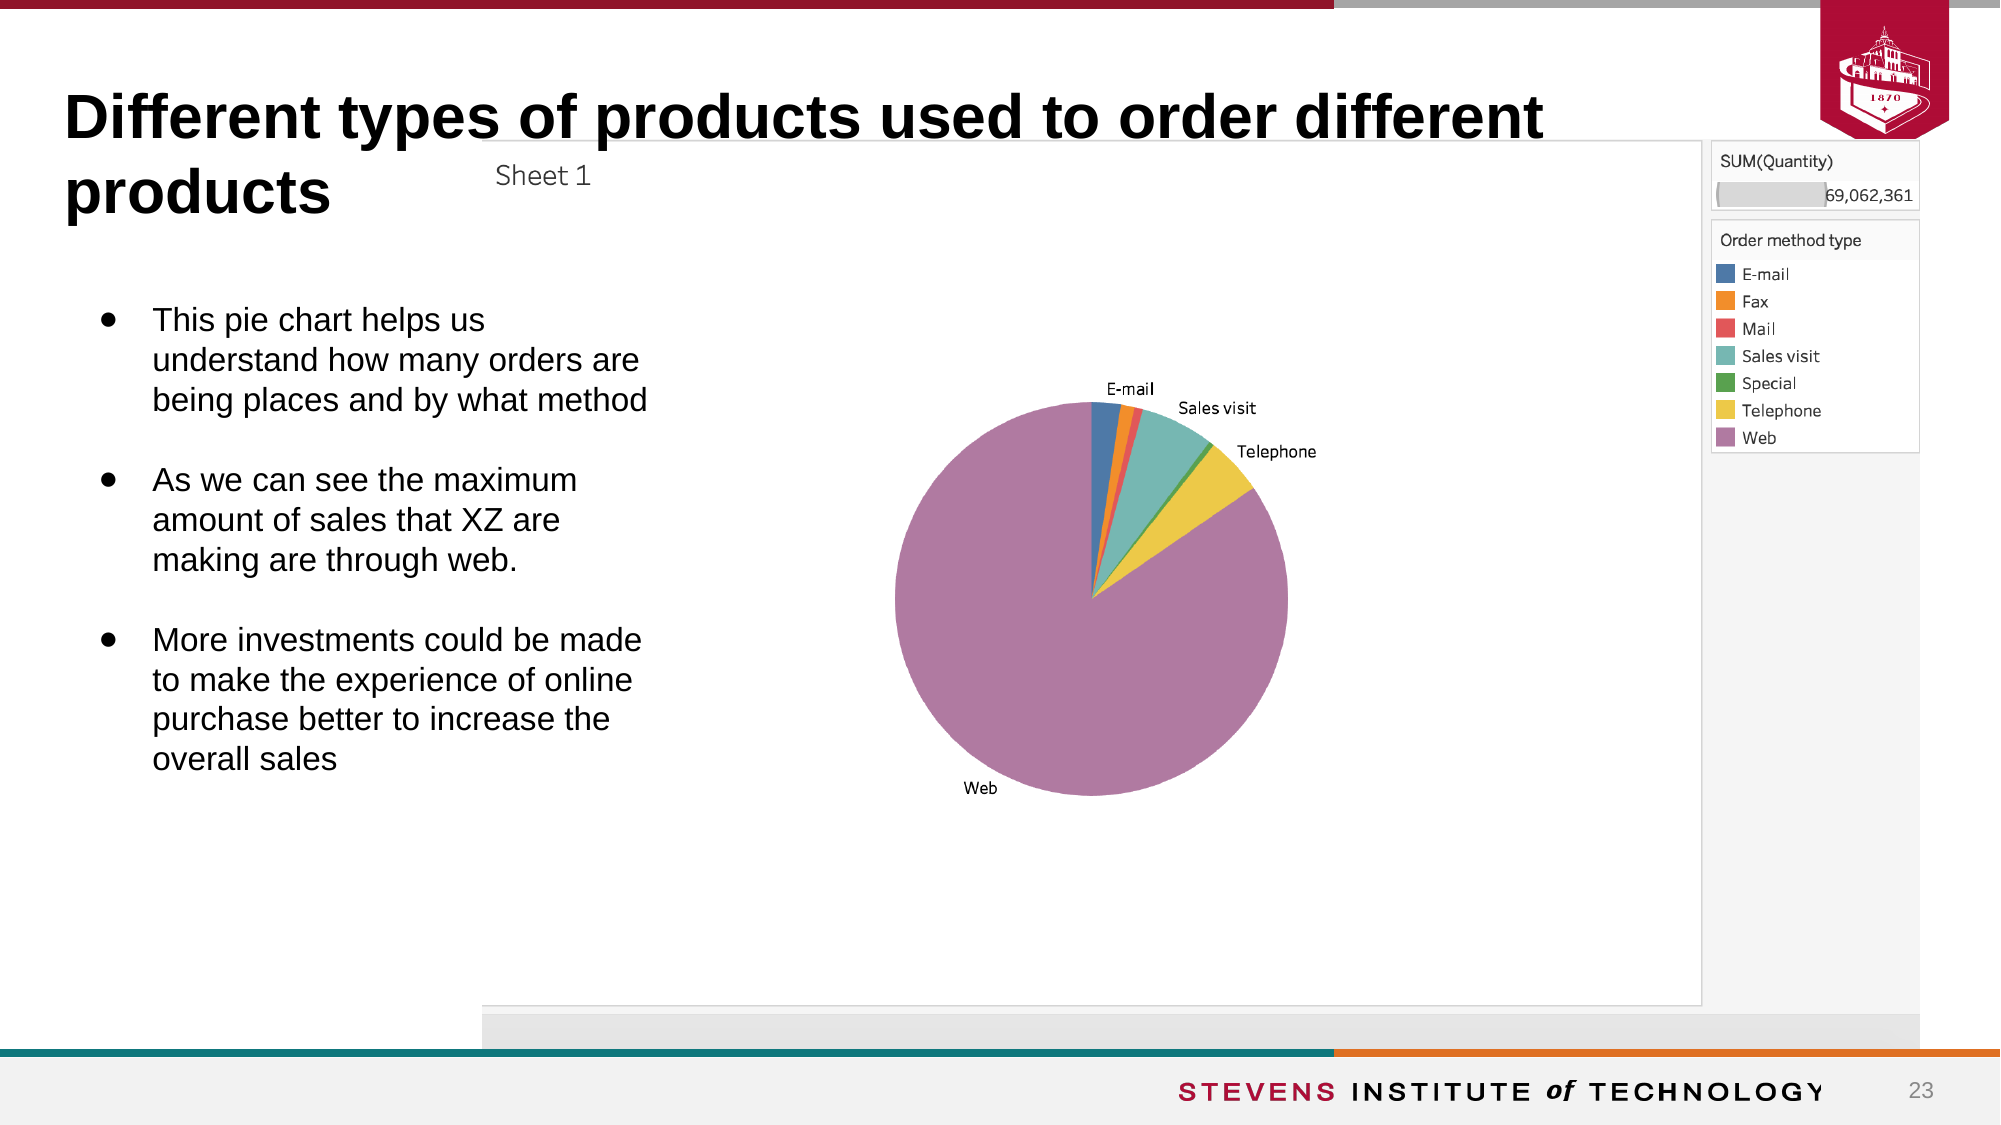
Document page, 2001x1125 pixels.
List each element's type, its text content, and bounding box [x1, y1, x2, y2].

picture [1179, 1080, 1821, 1101]
text_box This pie chart helps us understand how many orders are being places and by what method As we can see the maximum amount of sales that XZ are making are through web. More investments could be made to make the experience of online purchase better to increase the overall sales [62, 283, 476, 902]
title Different types of products used to order different products [49, 68, 1647, 157]
slide_number ‹#› [1869, 1059, 1974, 1120]
picture [481, 0, 1950, 1050]
